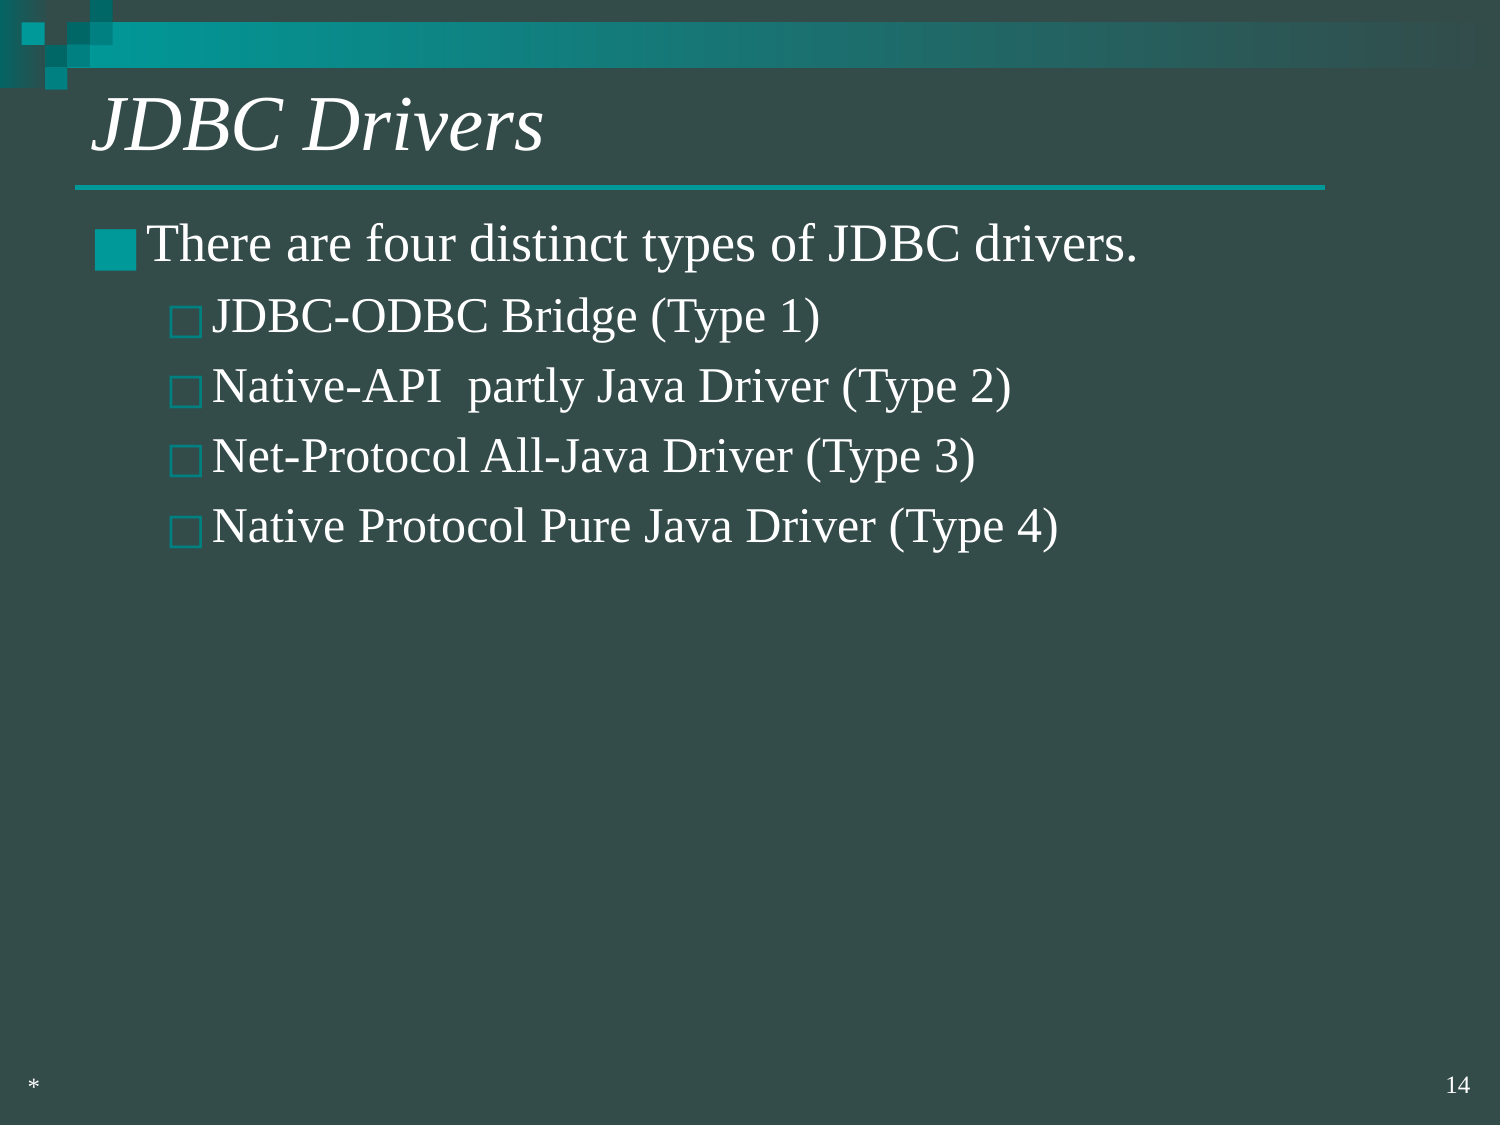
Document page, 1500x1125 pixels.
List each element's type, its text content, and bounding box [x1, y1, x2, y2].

list There are four distinct types of JDBC drivers. JDBC-ODBC Bridge (Type 1) Native-API partly Java Driver (Type 2) Net-Protocol All-Java Driver (Type 3) Native Protocol Pure Java Driver (Type 4) [75, 200, 1425, 1038]
title JDBC Drivers [75, 37, 1425, 200]
text_box ‹#› [1135, 1056, 1486, 1107]
